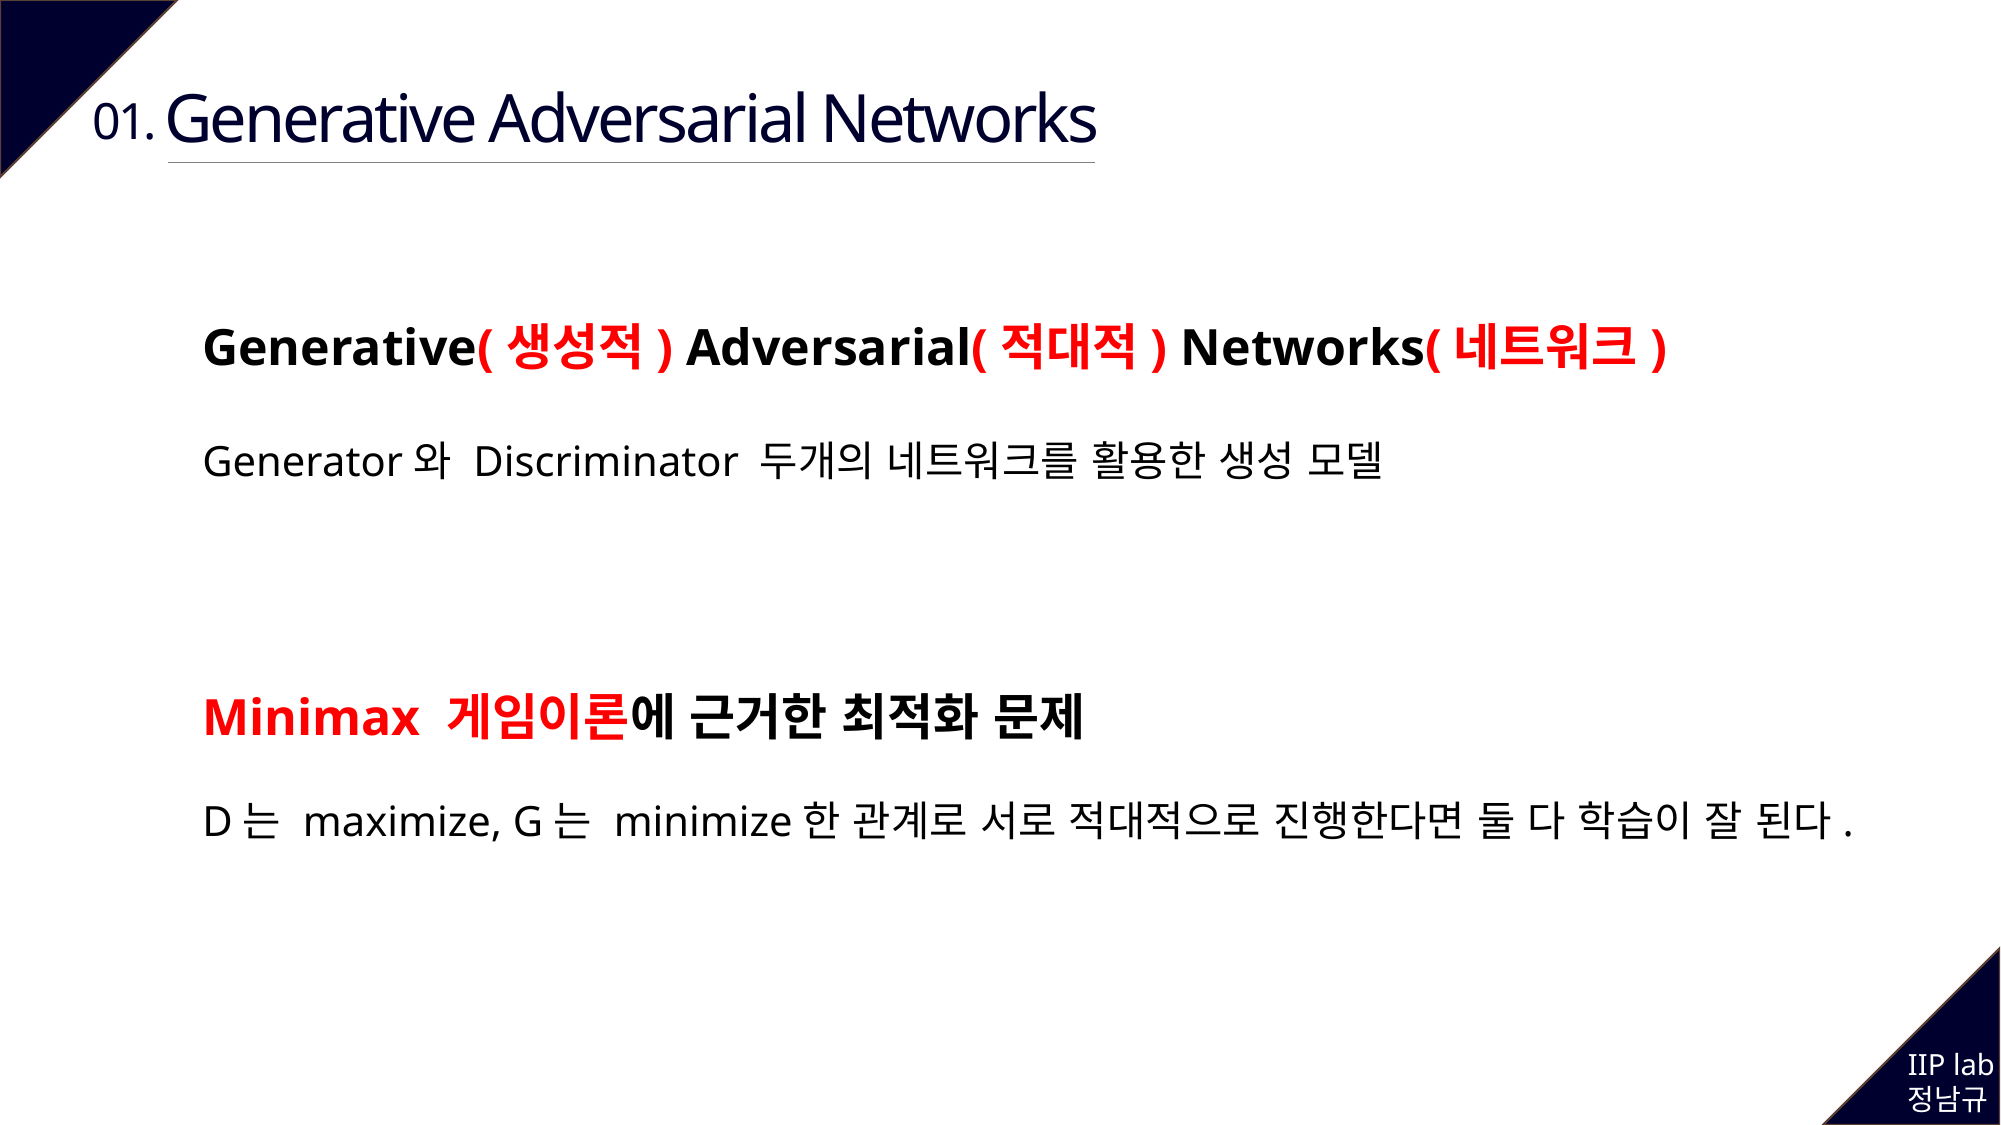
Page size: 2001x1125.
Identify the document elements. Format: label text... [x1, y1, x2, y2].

text_box 01. [78, 81, 172, 157]
text_box Generative(생성적) Adversarial(적대적) Networks(네트워크) Generator와 Discriminator 두개의 네트워크를 활용한 생성 모델 Minimax 게임이론에 근거한 최적화 문제 D는 maximize, G는 minimize한 관계로 서로 적대적으로 진행한다면 둘 다 학습이 잘 된다. [187, 307, 1869, 913]
text_box Generative Adversarial Networks [149, 68, 1115, 164]
text_box IIP lab 정남규 [1893, 1039, 2000, 1124]
